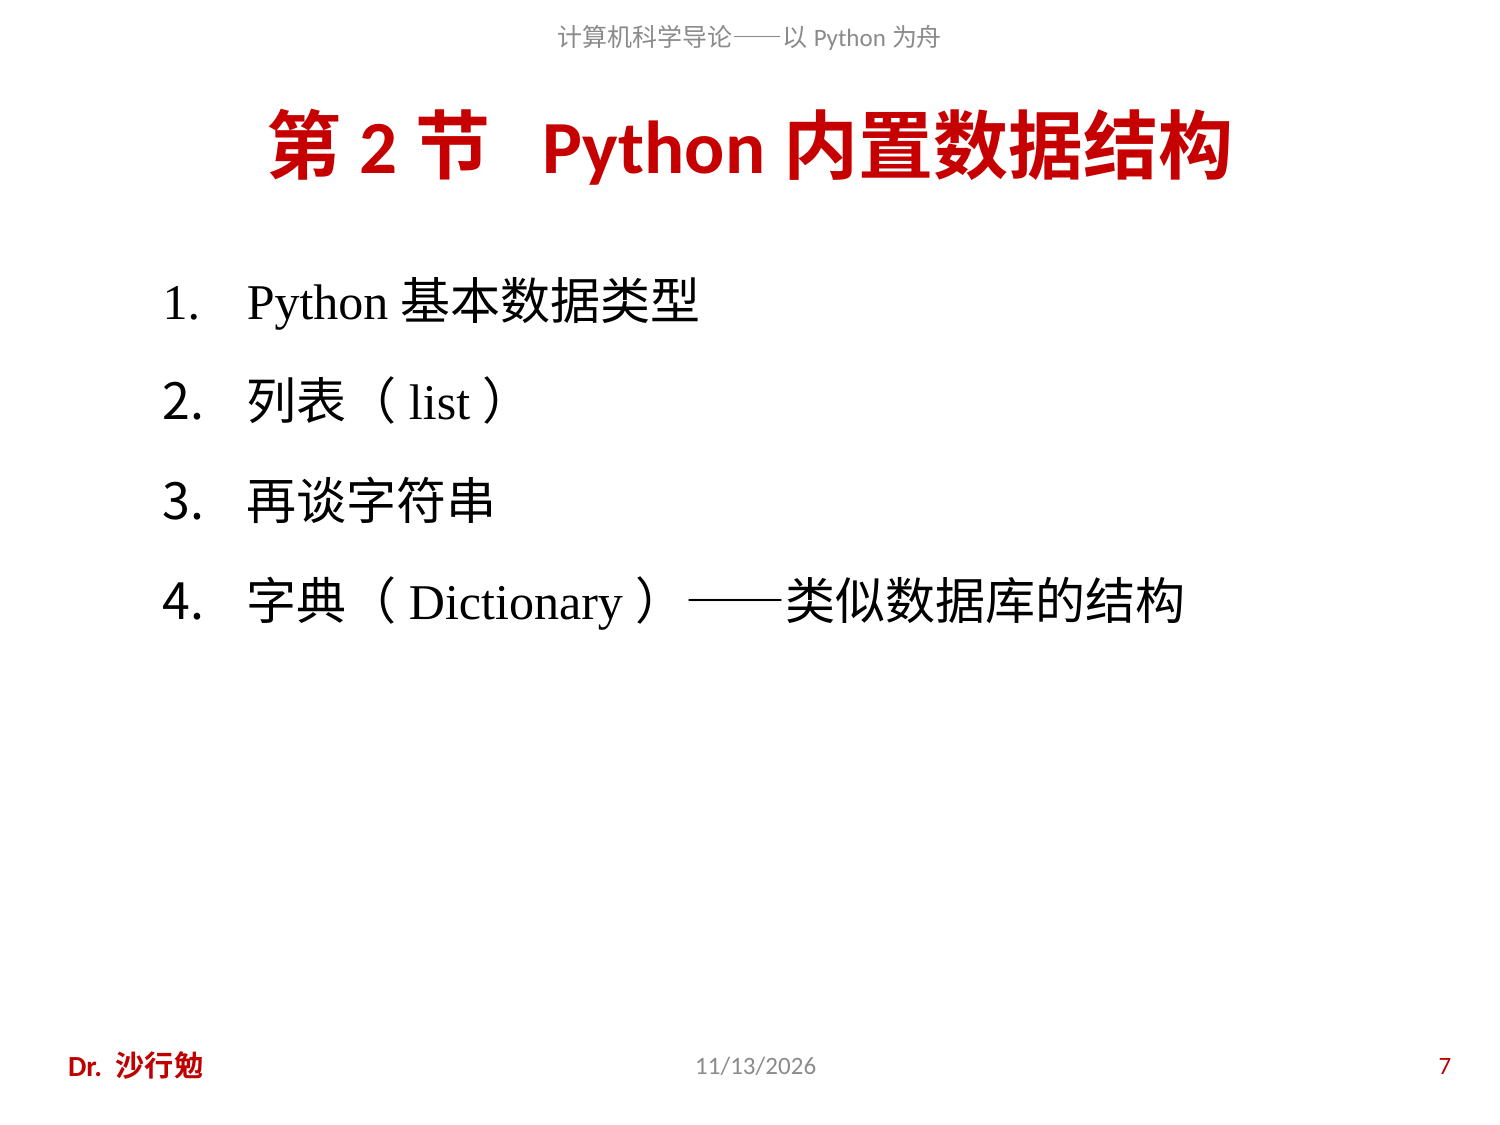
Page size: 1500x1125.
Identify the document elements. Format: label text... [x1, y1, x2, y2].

list Python基本数据类型 列表（list） 再谈字符串 字典（Dictionary）——类似数据库的结构 [147, 231, 1376, 1005]
title 第2节 Python内置数据结构 [75, 79, 1425, 209]
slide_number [501, 1035, 1010, 1095]
footer Dr. 沙行勉 [53, 1035, 386, 1095]
slide_number 7 [1116, 1035, 1467, 1095]
